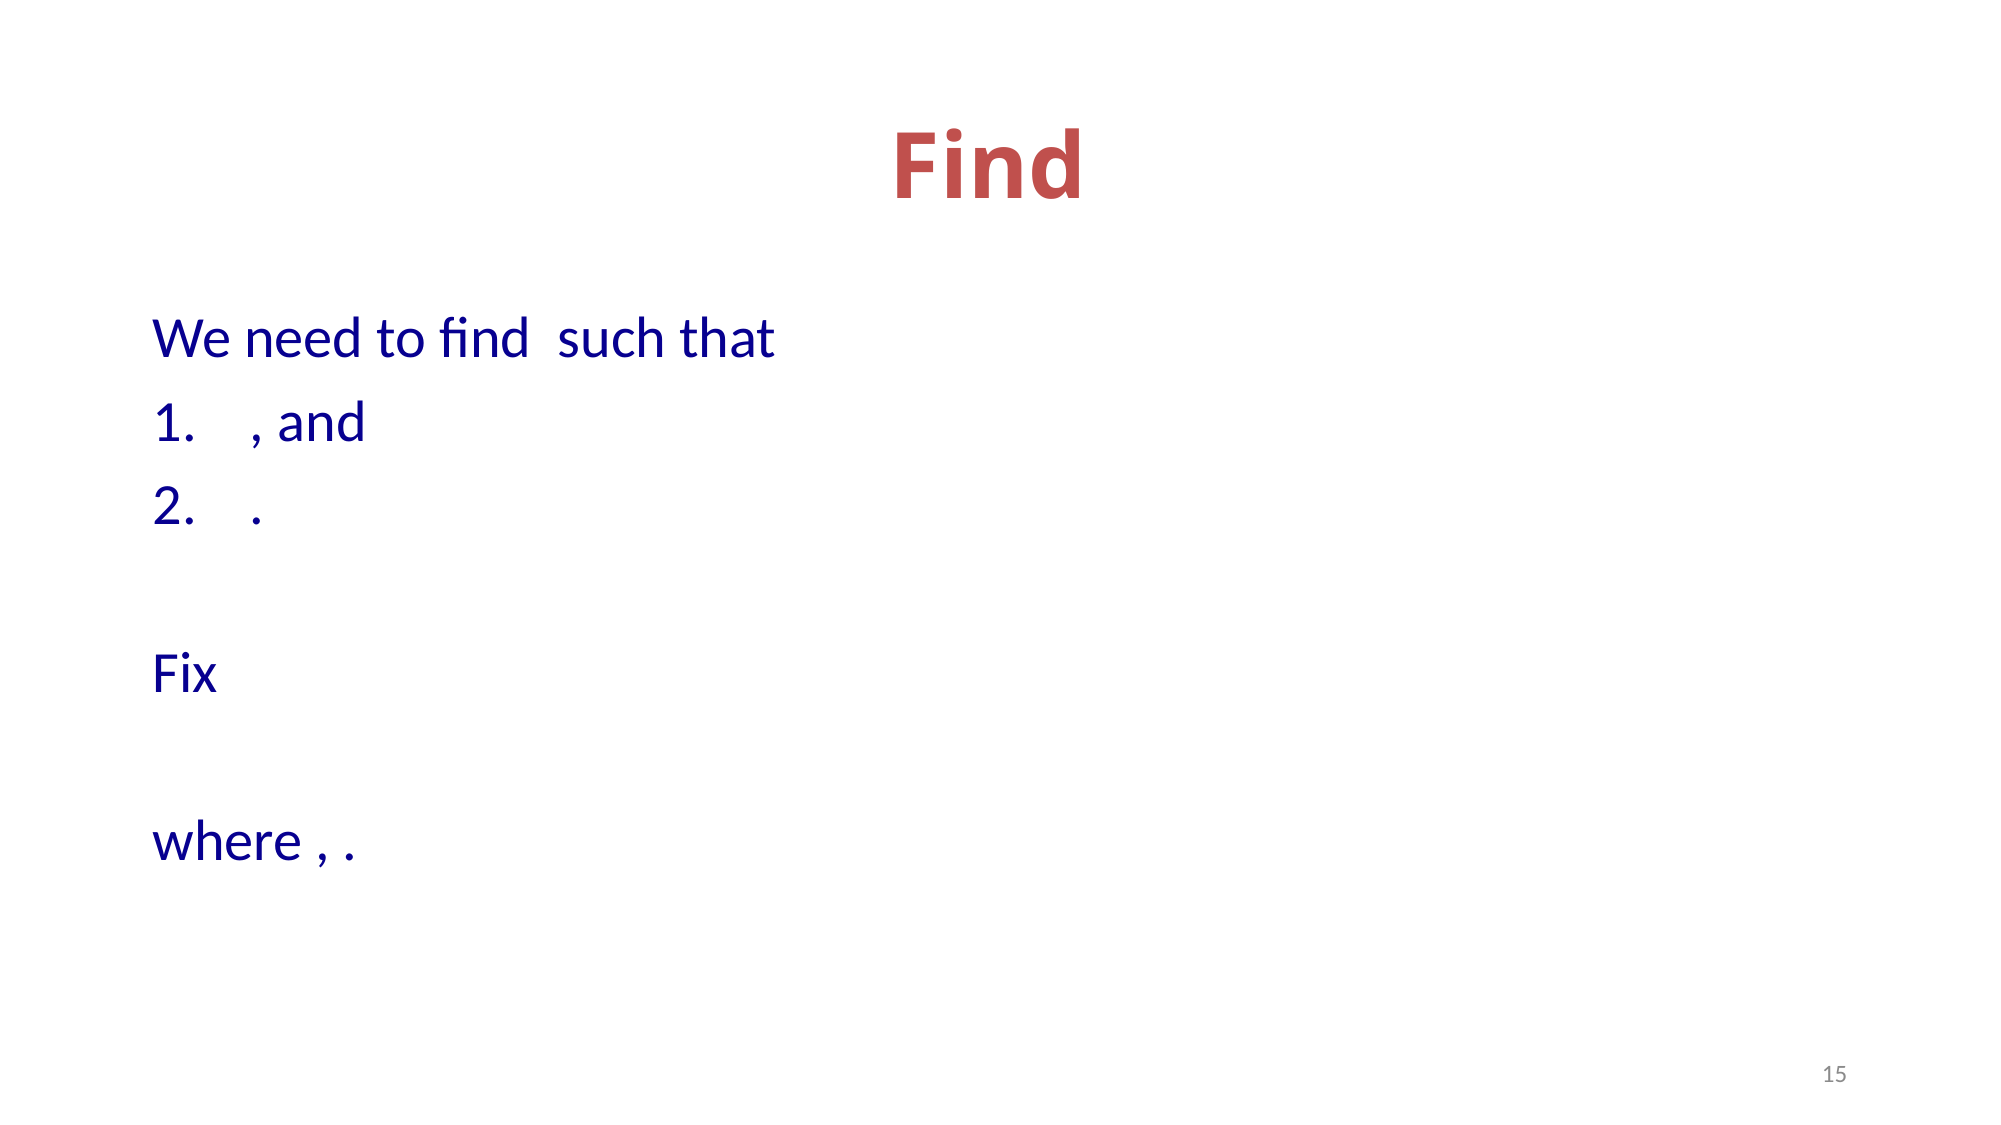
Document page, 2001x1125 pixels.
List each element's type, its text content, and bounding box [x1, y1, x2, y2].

slide_number 15 [1412, 1042, 1863, 1103]
